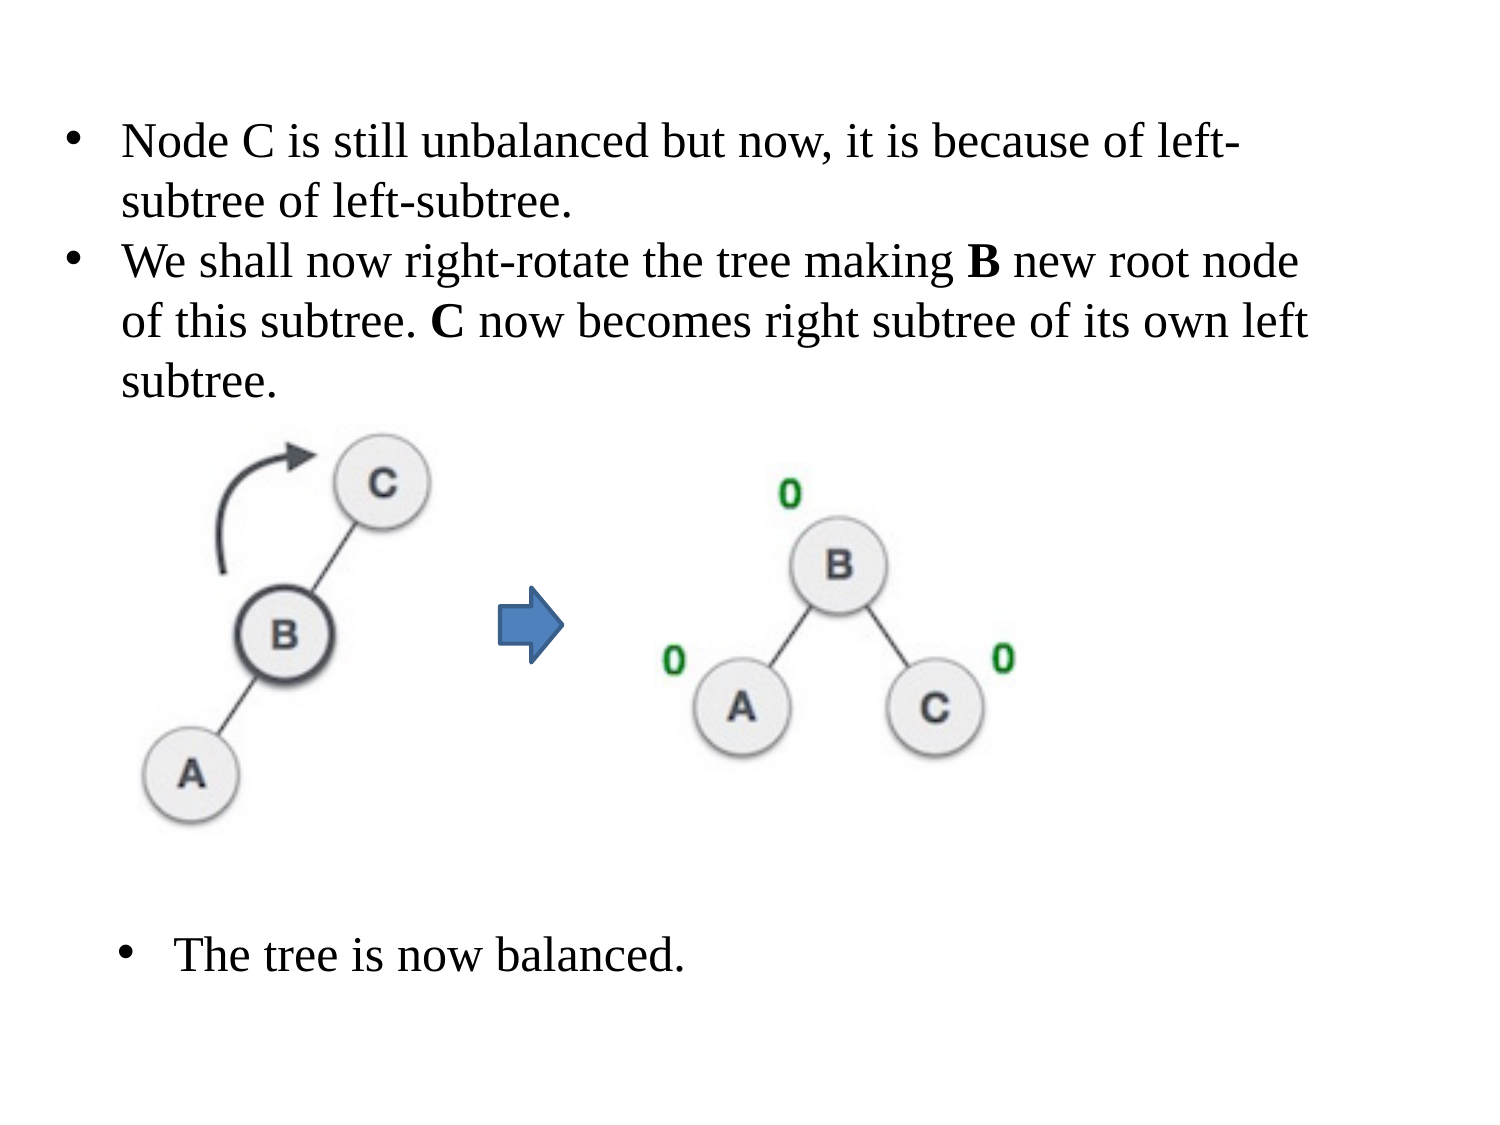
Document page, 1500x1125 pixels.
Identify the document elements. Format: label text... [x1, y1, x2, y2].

text_box [497, 585, 565, 665]
picture [654, 462, 1026, 774]
picture [137, 424, 438, 835]
text_box Node C is still unbalanced but now, it is because of left-subtree of left-subtree. We shall now right-rotate the tree making B new root node of this subtree. C now becomes right subtree of its own left subtree. [50, 99, 1338, 415]
text_box The tree is now balanced. [102, 914, 702, 990]
